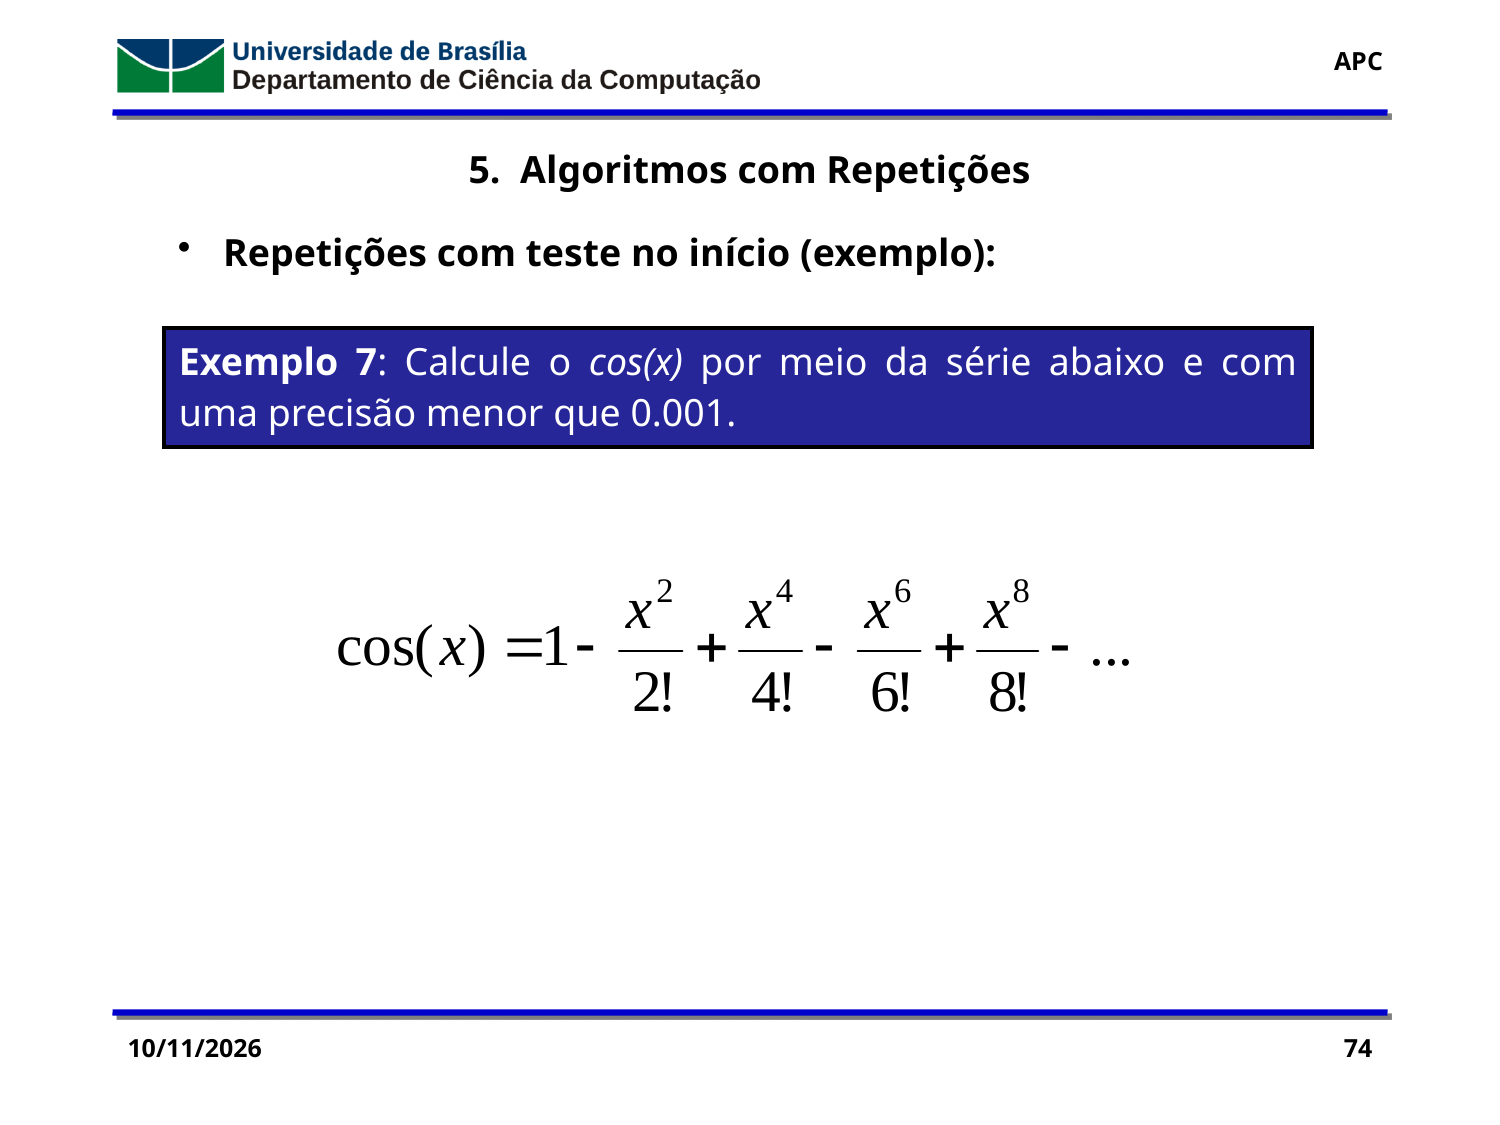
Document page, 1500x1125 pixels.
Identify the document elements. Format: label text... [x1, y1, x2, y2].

slide_number 74 [1074, 1024, 1388, 1101]
table_header Exemplo 7: Calcule o cos(x) por meio da série abaixo e com uma precisão menor que 0.001. [166, 330, 1310, 445]
picture [117, 39, 760, 94]
text_box Repetições com teste no início (exemplo): [163, 221, 1301, 281]
text_box 5. Algoritmos com Repetições [112, 138, 1388, 198]
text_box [328, 562, 1142, 725]
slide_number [112, 1024, 426, 1101]
